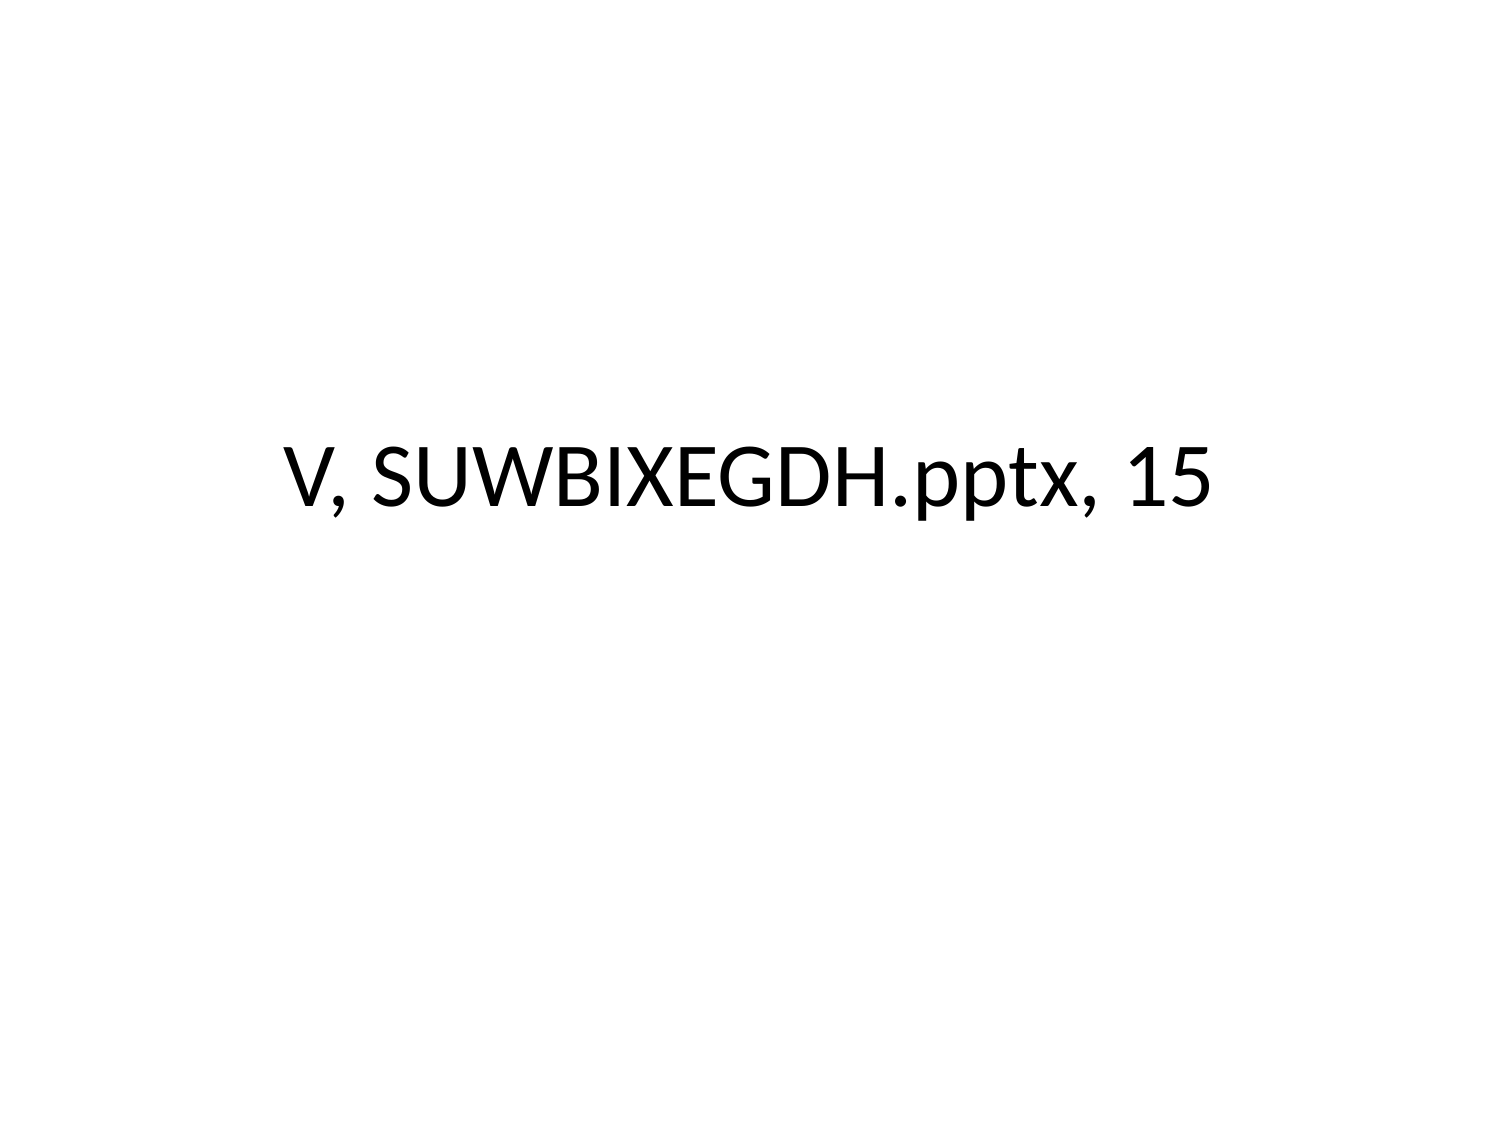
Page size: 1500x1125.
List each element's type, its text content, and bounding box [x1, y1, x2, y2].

title V, SUWBIXEGDH.pptx, 15 [112, 349, 1388, 591]
